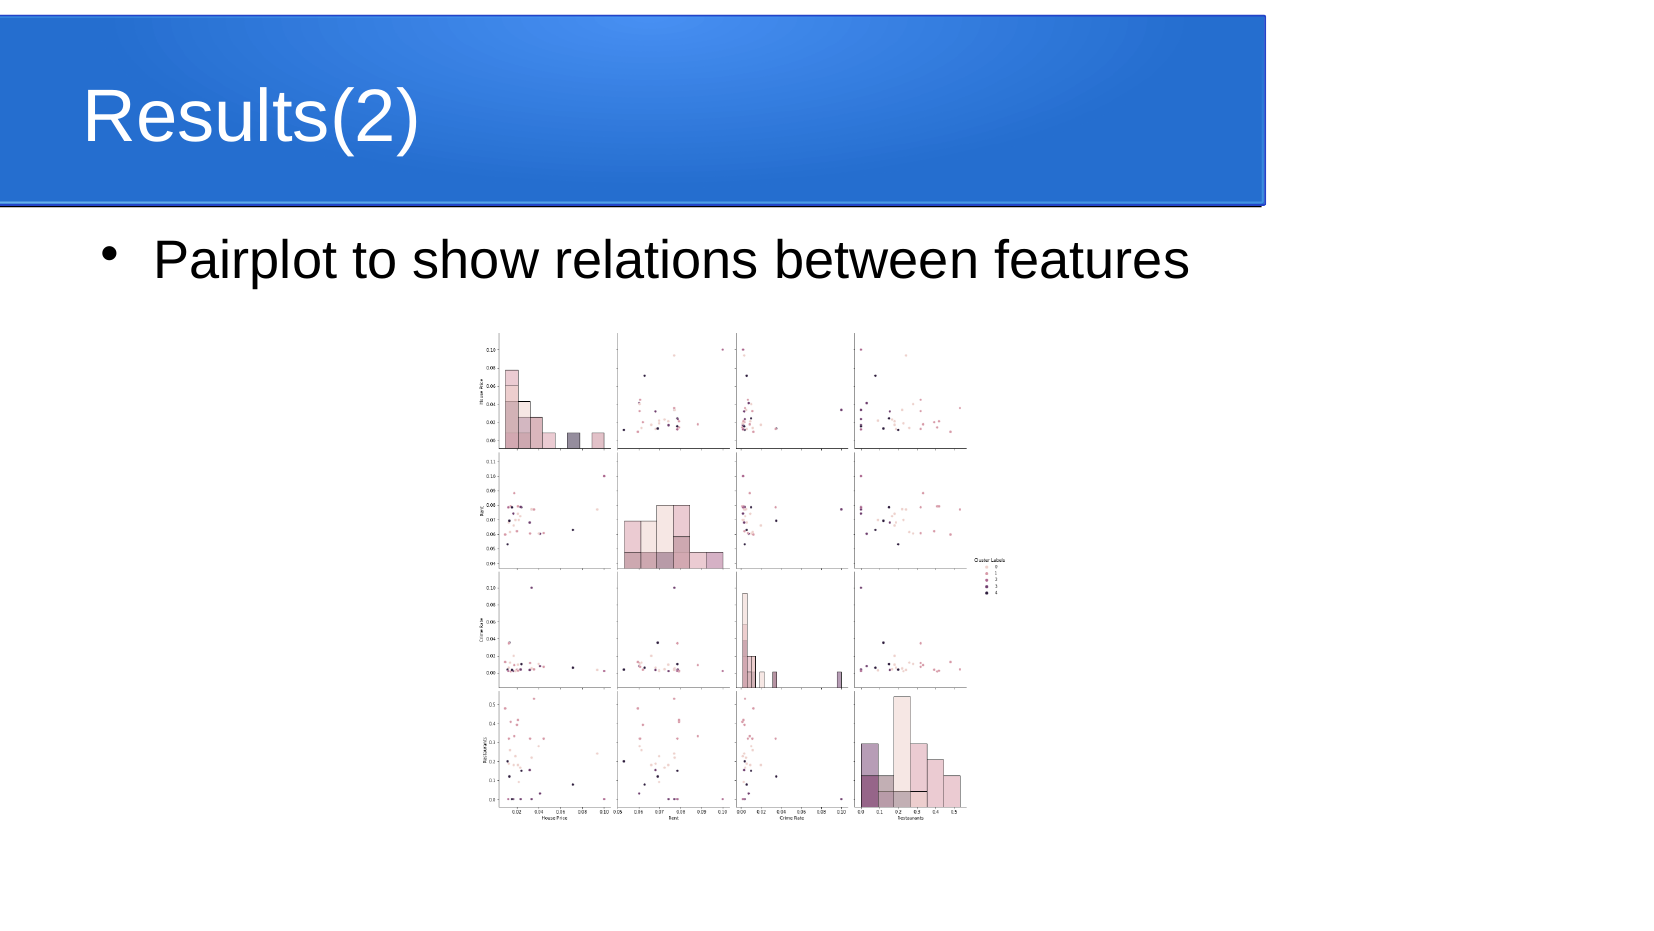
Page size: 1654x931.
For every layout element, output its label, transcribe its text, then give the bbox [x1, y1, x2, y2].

picture [464, 329, 1020, 826]
text_box Results(2) [82, 35, 1235, 189]
text_box Pairplot to show relations between features [82, 224, 1571, 764]
picture [0, 13, 1269, 211]
